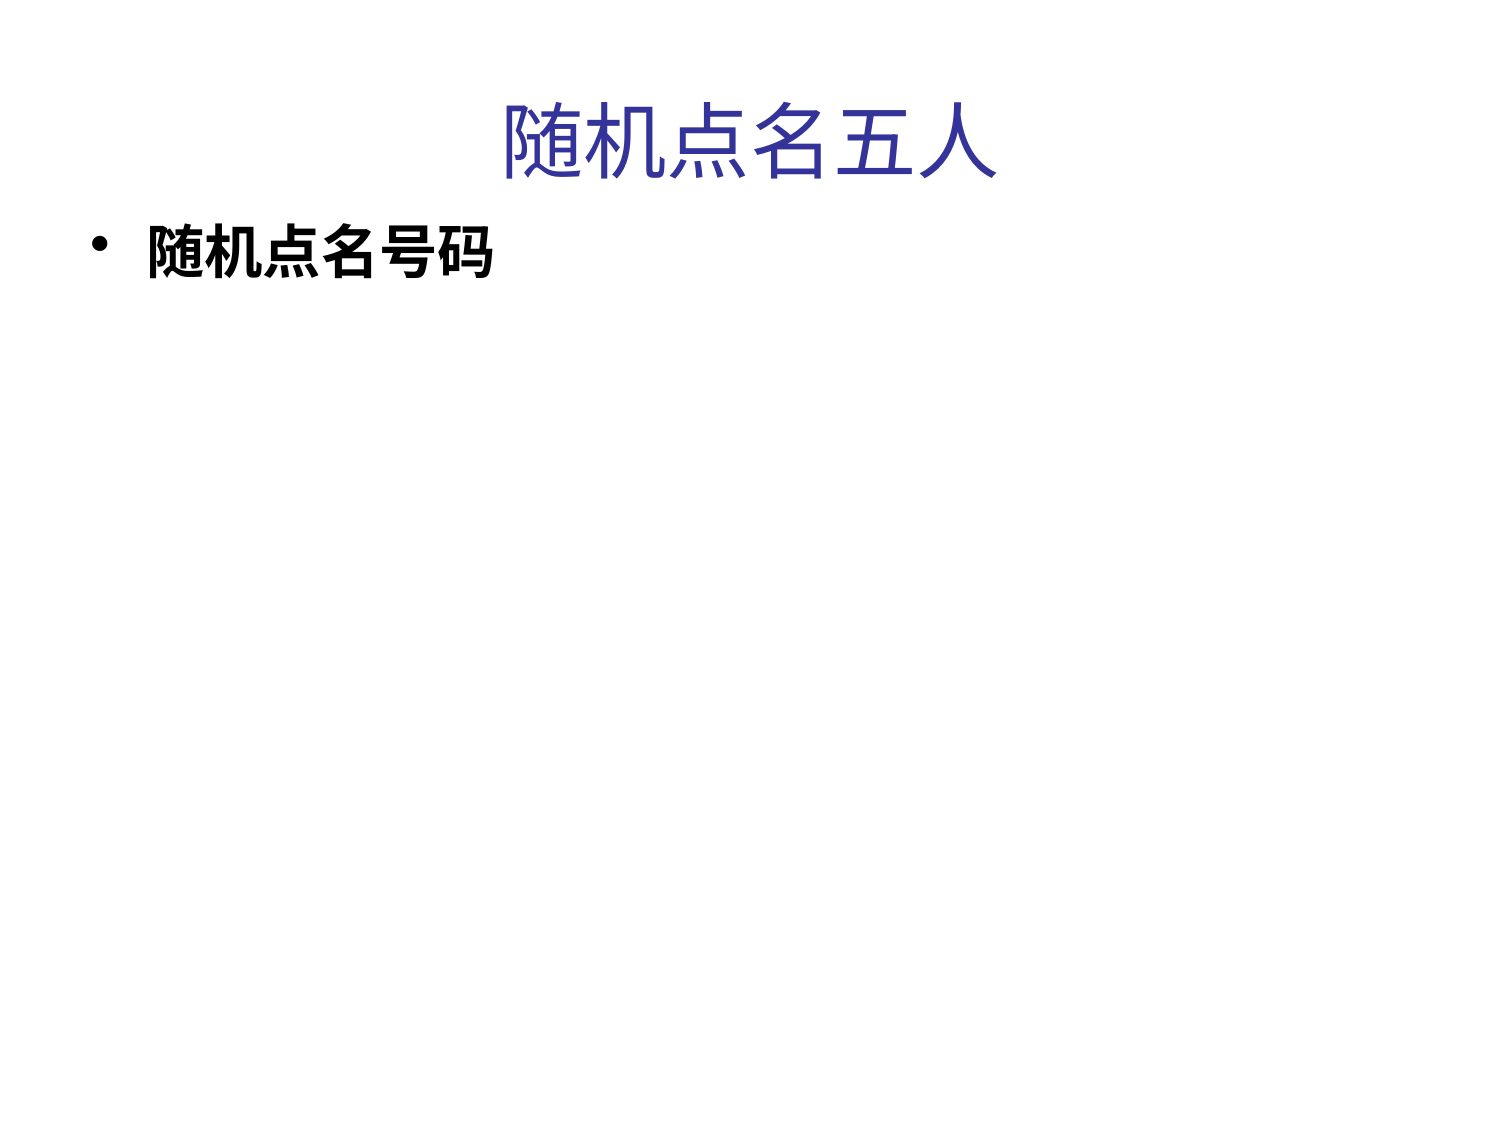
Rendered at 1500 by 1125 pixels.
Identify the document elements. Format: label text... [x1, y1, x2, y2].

list 随机点名号码 [75, 208, 1425, 951]
title 随机点名五人 [75, 45, 1425, 208]
